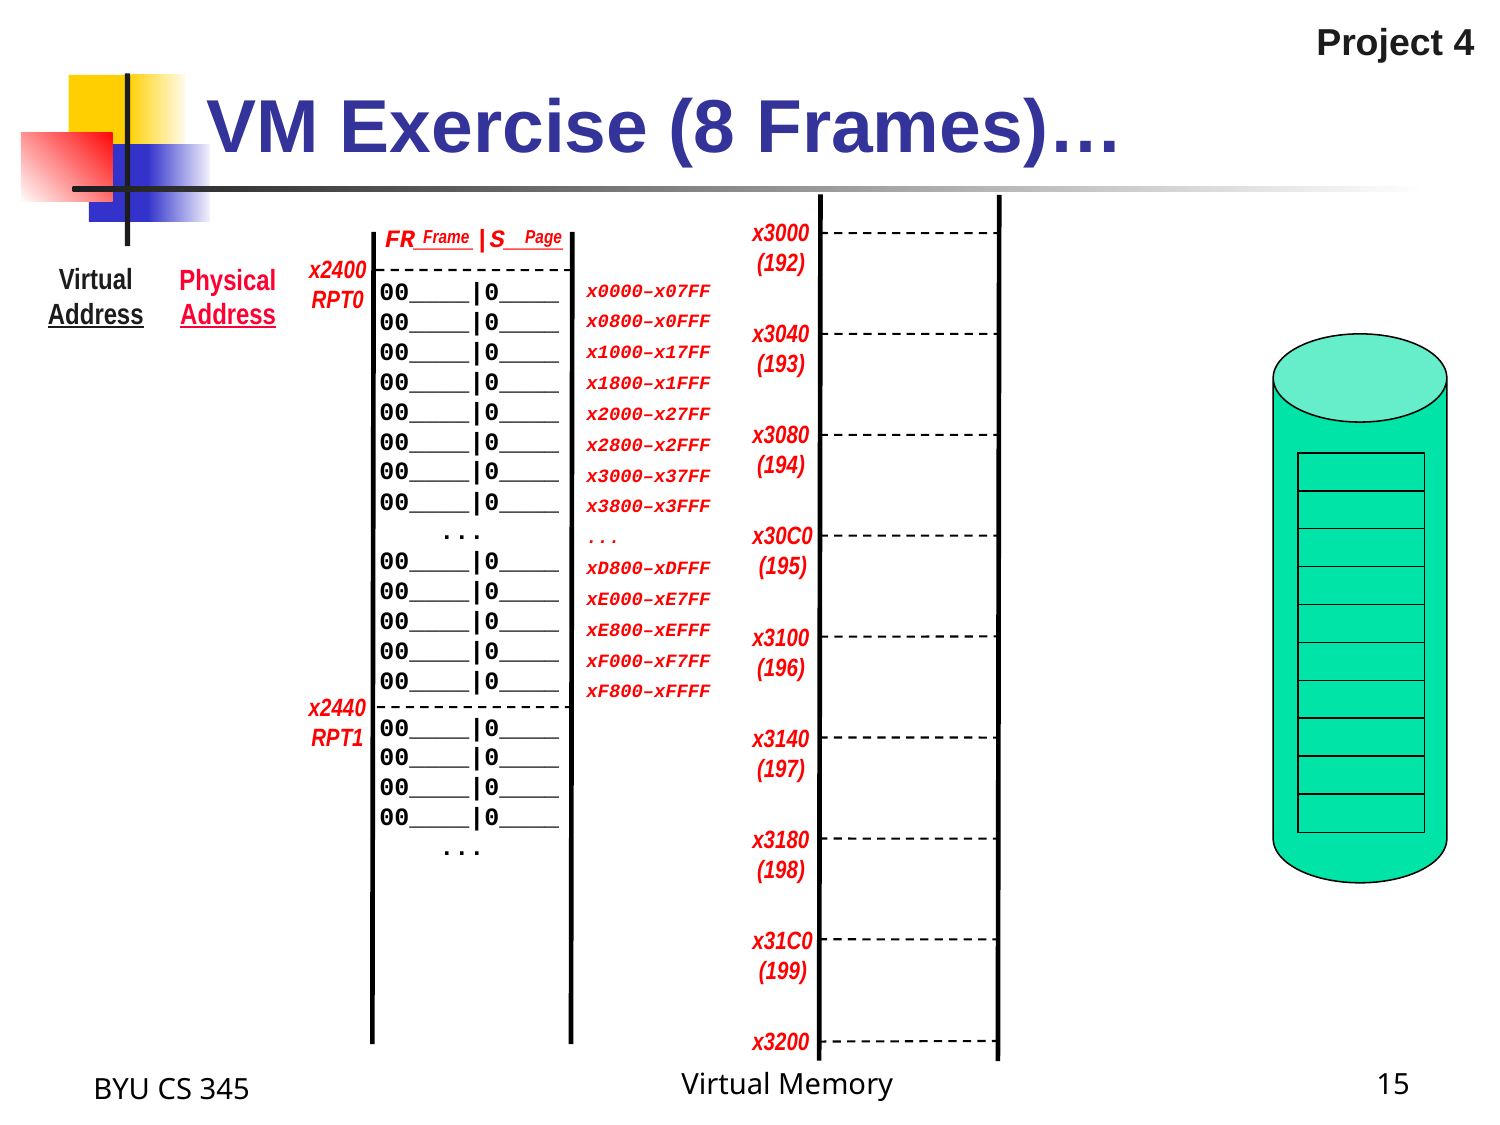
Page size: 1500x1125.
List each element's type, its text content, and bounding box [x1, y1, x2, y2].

text_box Virtual Address [33, 253, 159, 338]
text_box x30C0 (195) [820, 512, 829, 588]
text_box Project 4 [951, 10, 1490, 71]
footer Virtual Memory [549, 1037, 1025, 1113]
text_box x3140 (197) [737, 714, 825, 790]
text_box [368, 214, 582, 261]
text_box x30C0 (195) [737, 512, 819, 588]
text_box 00____|0____ 00____|0____ 00____|0____ 00____|0____ 00____|0____ 00____|0____ 00____|0____ 00____|0____ ... 00____|0____ 00____|0____ 00____|0____ 00____|0____ 00____|0____ [364, 268, 572, 703]
text_box x31C0 (199) [737, 917, 829, 992]
slide_number 15 [1112, 1037, 1425, 1113]
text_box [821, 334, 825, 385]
text_box Physical Address [164, 253, 292, 338]
text_box x2440 RPT1 [293, 684, 382, 760]
text_box x3100 (196) [737, 613, 825, 689]
text_box x2400 RPT0 [294, 246, 382, 321]
text_box x3040 (193) [737, 310, 820, 385]
text_box x3000 (192) [737, 209, 820, 284]
title VM Exercise (8 Frames)… [191, 25, 1236, 176]
text_box x3200 [737, 1018, 825, 1064]
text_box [1272, 333, 1448, 884]
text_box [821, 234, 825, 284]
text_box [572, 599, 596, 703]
slide_number BYU CS 345 [78, 1037, 391, 1113]
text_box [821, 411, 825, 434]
text_box x3180 (198) [737, 816, 825, 891]
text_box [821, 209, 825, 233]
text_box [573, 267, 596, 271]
text_box 00____|0____ 00____|0____ 00____|0____ 00____|0____ ... [364, 703, 596, 831]
text_box x3080 (194) [737, 411, 820, 486]
text_box x0000–x07FF x0800–x0FFF x1000–x17FF x1800–x1FFF x2000–x27FF x2800–x2FFF x3000–x37FF x3800–x3FFF ... xD800–xDFFF xE000–xE7FF xE800–xEFFF xF000–xF7FF xF800–xFFFF [571, 271, 733, 599]
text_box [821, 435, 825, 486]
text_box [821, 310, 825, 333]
